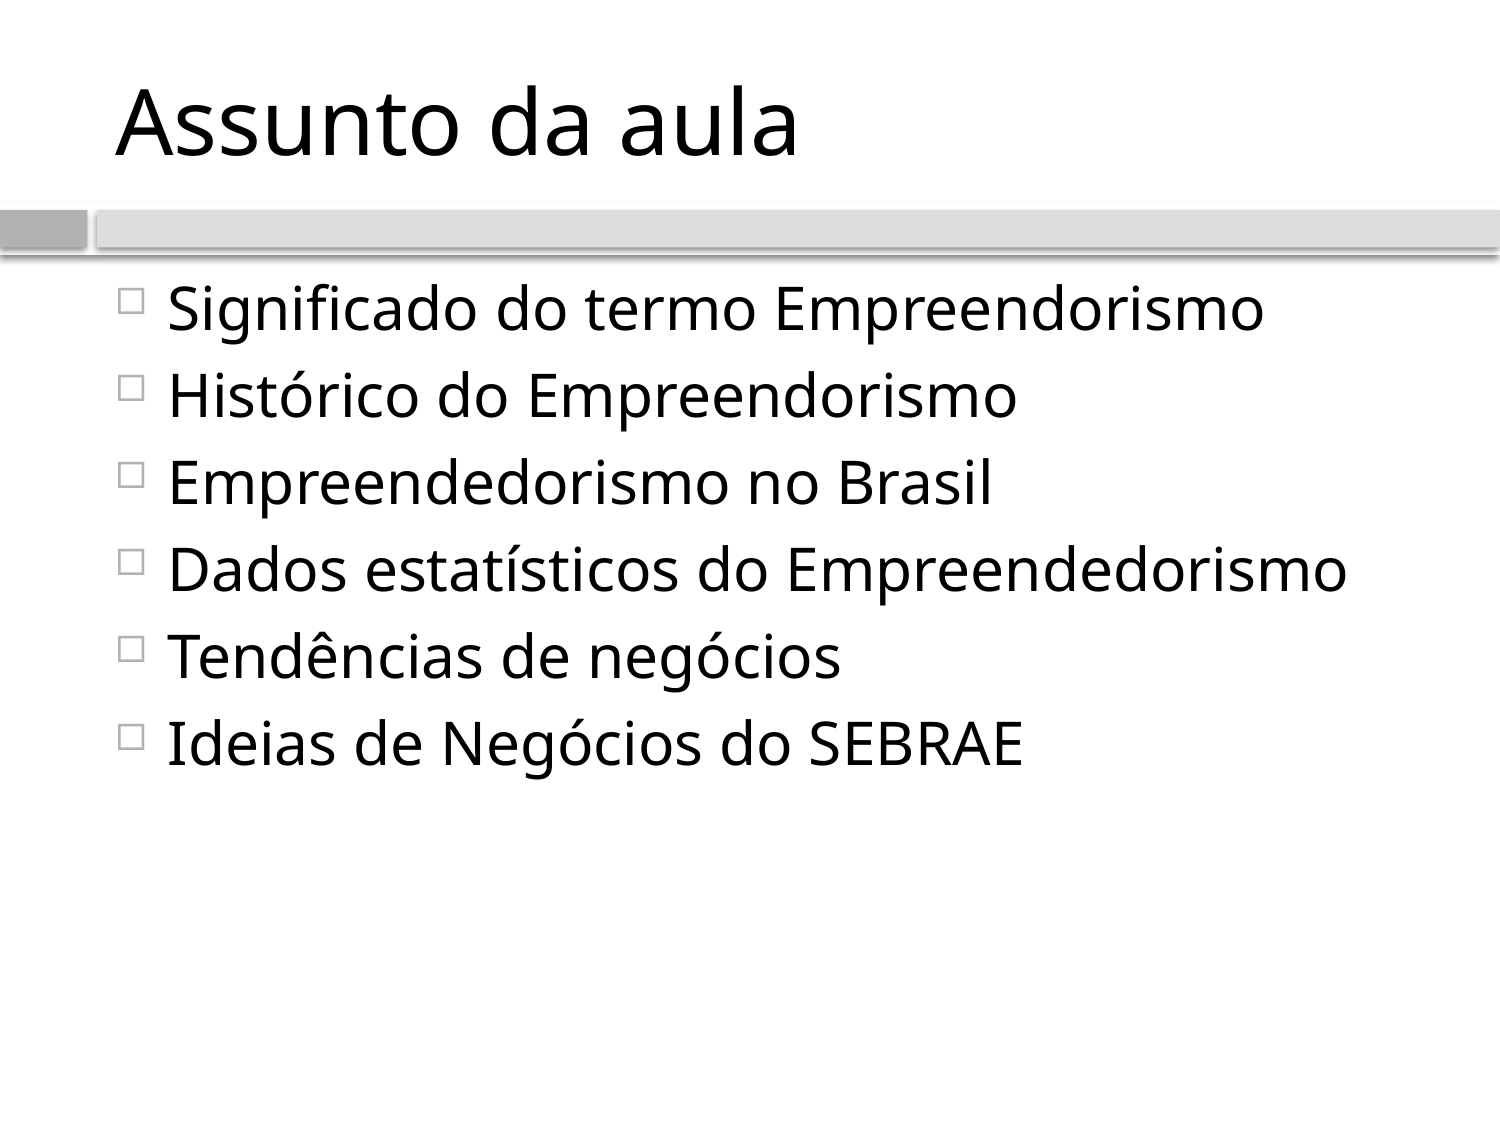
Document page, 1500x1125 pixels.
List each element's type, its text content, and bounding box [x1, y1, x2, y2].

title Assunto da aula [100, 37, 1438, 200]
list Significado do termo Empreendorismo Histórico do Empreendorismo Empreendedorismo no Brasil Dados estatísticos do Empreendedorismo Tendências de negócios Ideias de Negócios do SEBRAE [100, 262, 1438, 1000]
